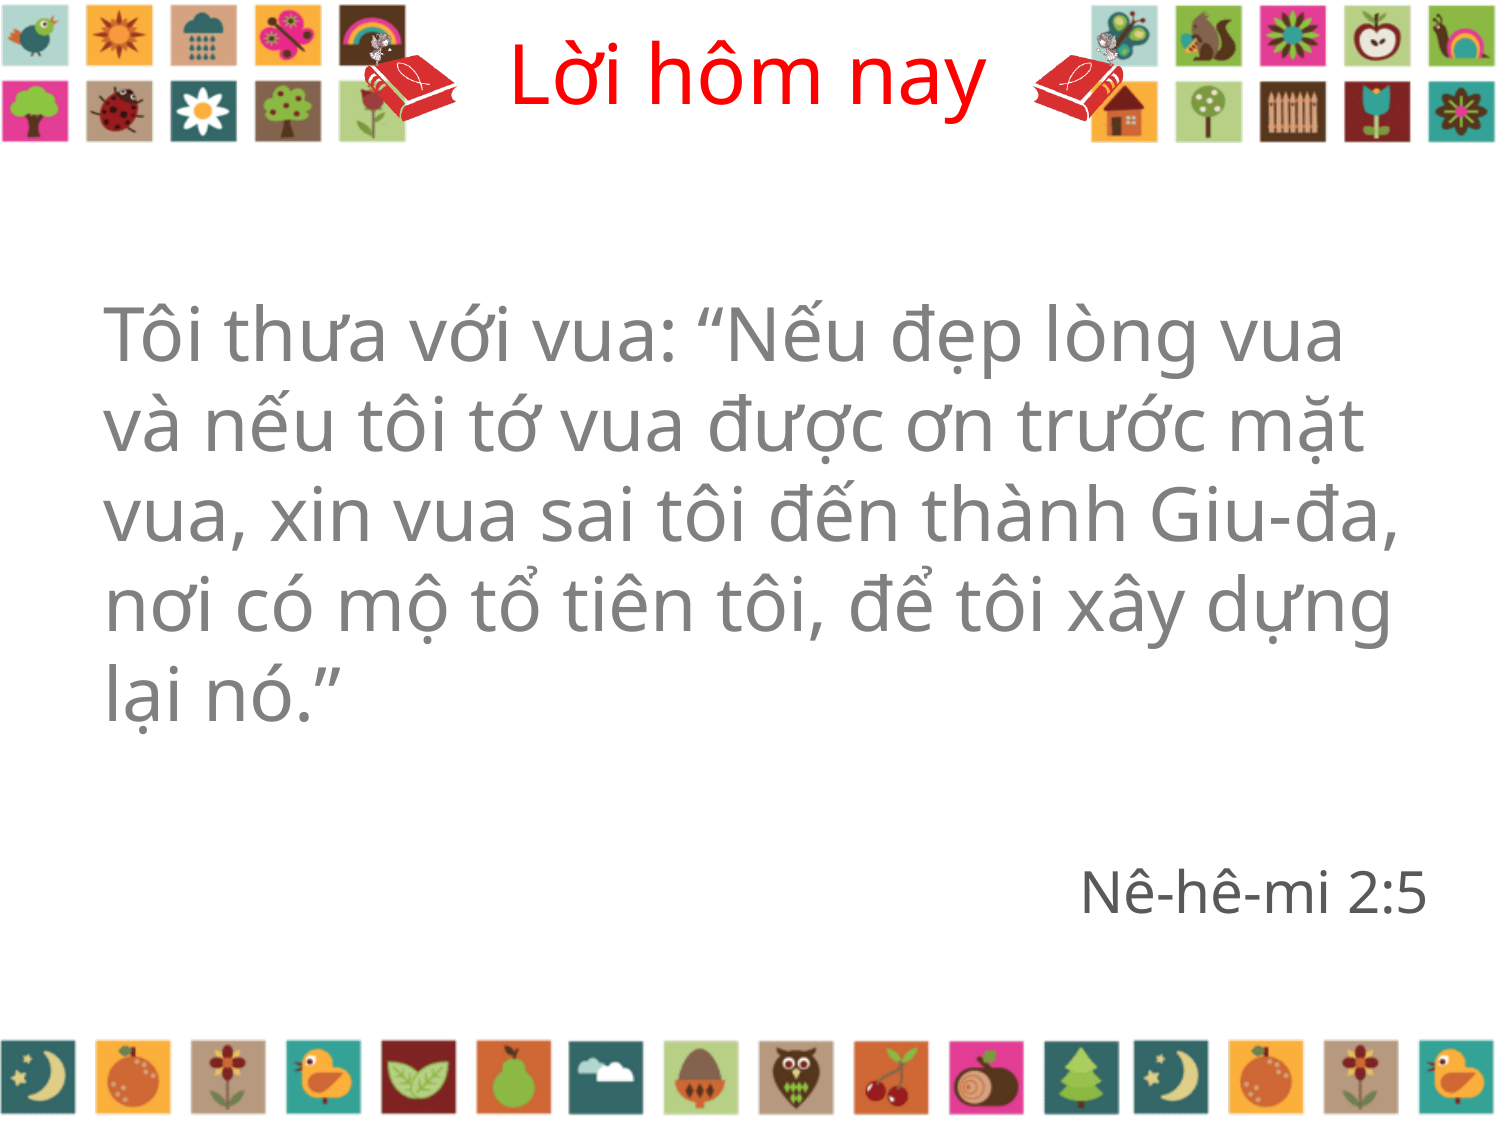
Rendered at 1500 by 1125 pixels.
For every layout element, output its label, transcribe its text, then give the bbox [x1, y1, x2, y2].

text_box Nê-hê-mi 2:5 [812, 848, 1444, 933]
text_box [0, 1028, 1500, 1118]
picture [1001, 3, 1500, 150]
picture [0, 3, 489, 150]
text_box Tôi thưa với vua: “Nếu đẹp lòng vua và nếu tôi tớ vua được ơn trước mặt vua, xin vua sai tôi đến thành Giu-đa, nơi có mộ tổ tiên tôi, để tôi xây dựng lại nó.” [88, 278, 1436, 744]
text_box Lời hôm nay [425, 13, 1078, 129]
